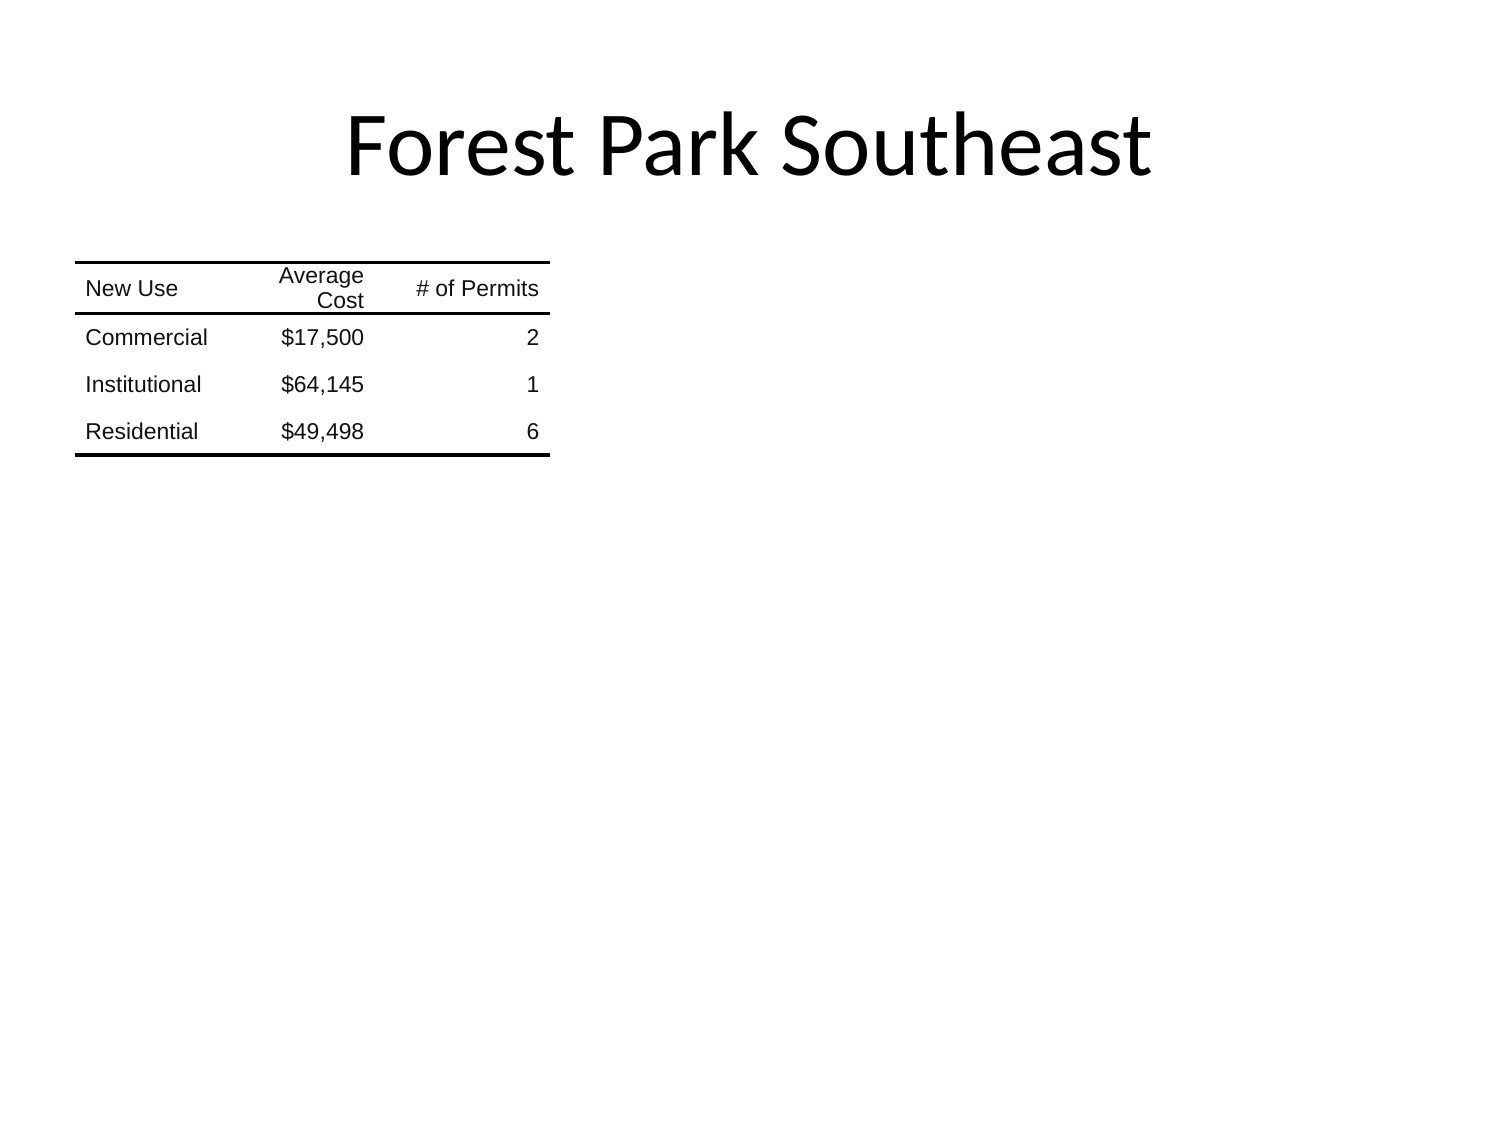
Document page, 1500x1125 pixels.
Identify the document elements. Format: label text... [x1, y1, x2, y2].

table_cell $49,498 [240, 408, 374, 453]
table_cell Institutional [75, 361, 240, 408]
title Forest Park Southeast [75, 45, 1425, 233]
table_cell Commercial [75, 315, 240, 361]
table_cell Residential [75, 408, 240, 453]
table_cell $17,500 [240, 315, 374, 361]
table_header # of Permits [374, 264, 550, 312]
table_header New Use [75, 264, 240, 312]
table_header Average Cost [240, 264, 374, 312]
table_cell $64,145 [240, 361, 374, 408]
table_cell 6 [374, 408, 550, 453]
table_cell 1 [374, 361, 550, 408]
table_cell 2 [374, 315, 550, 361]
